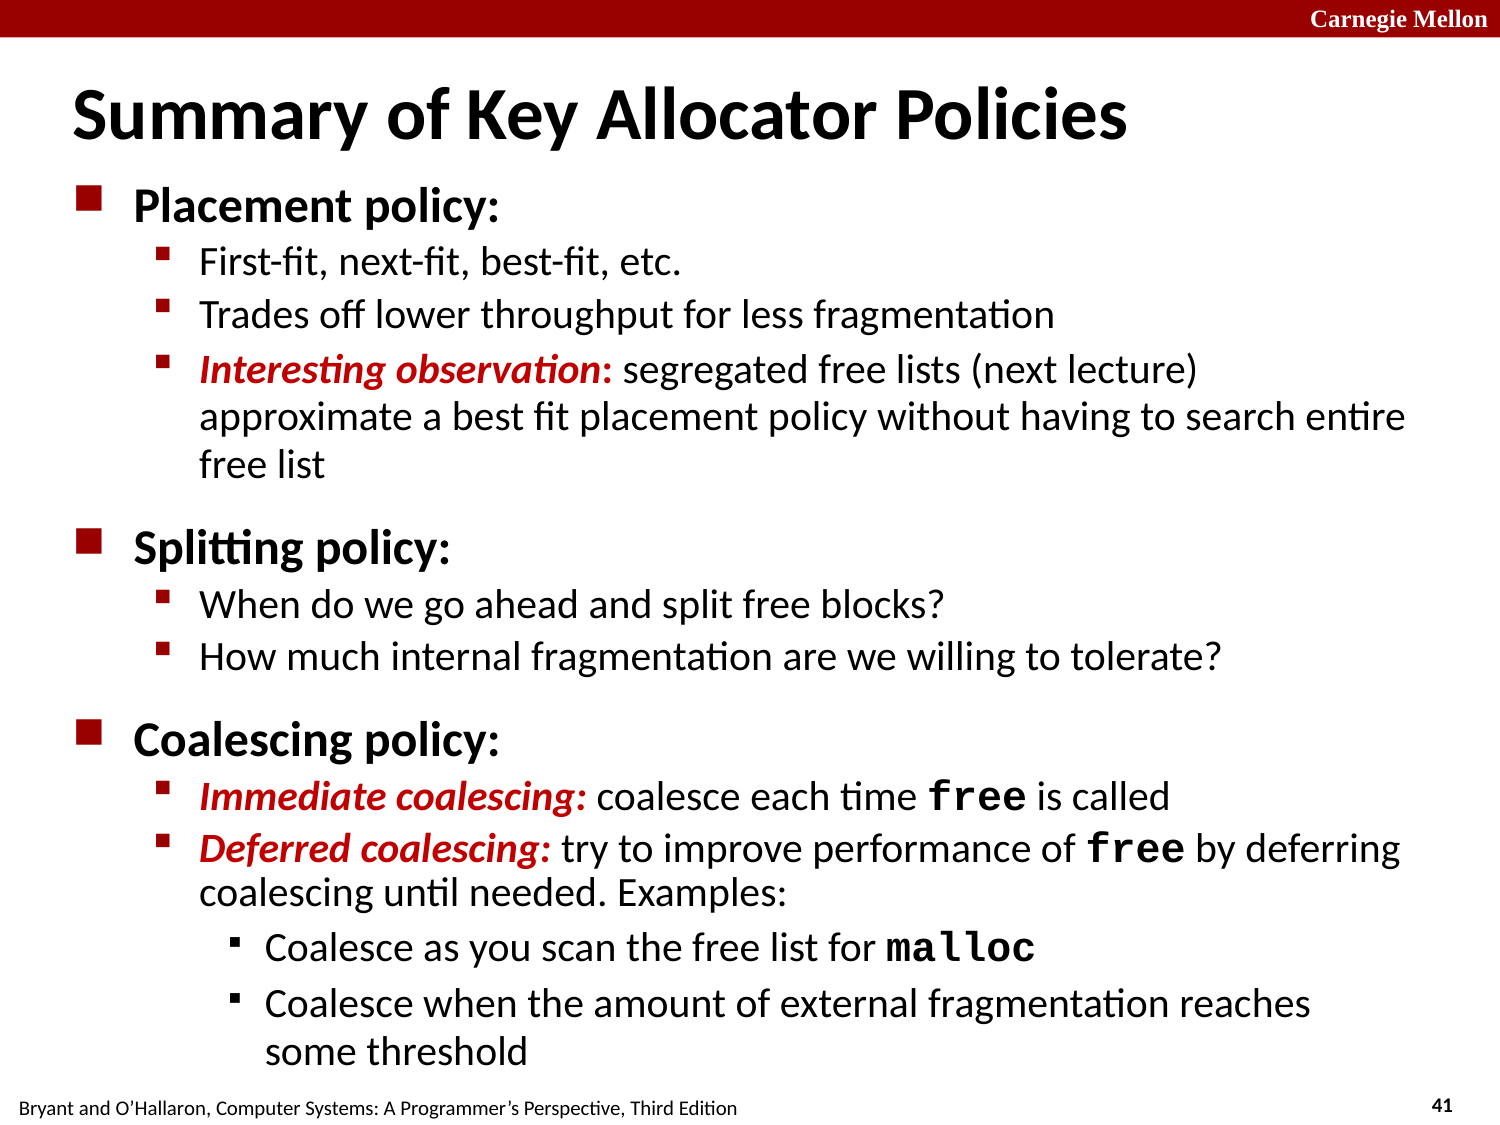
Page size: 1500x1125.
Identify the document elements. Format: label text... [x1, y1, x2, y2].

list Placement policy: First-fit, next-fit, best-fit, etc. Trades off lower throughput for less fragmentation Interesting observation: segregated free lists (next lecture) approximate a best fit placement policy without having to search entire free list Splitting policy: When do we go ahead and split free blocks? How much internal fragmentation are we willing to tolerate? Coalescing policy: Immediate coalescing: coalesce each time free is called Deferred coalescing: try to improve performance of free by deferring coalescing until needed. Examples: Coalesce as you scan the free list for malloc Coalesce when the amount of external fragmentation reaches some threshold [61, 174, 1426, 1078]
title Summary of Key Allocator Policies [57, 62, 1433, 157]
